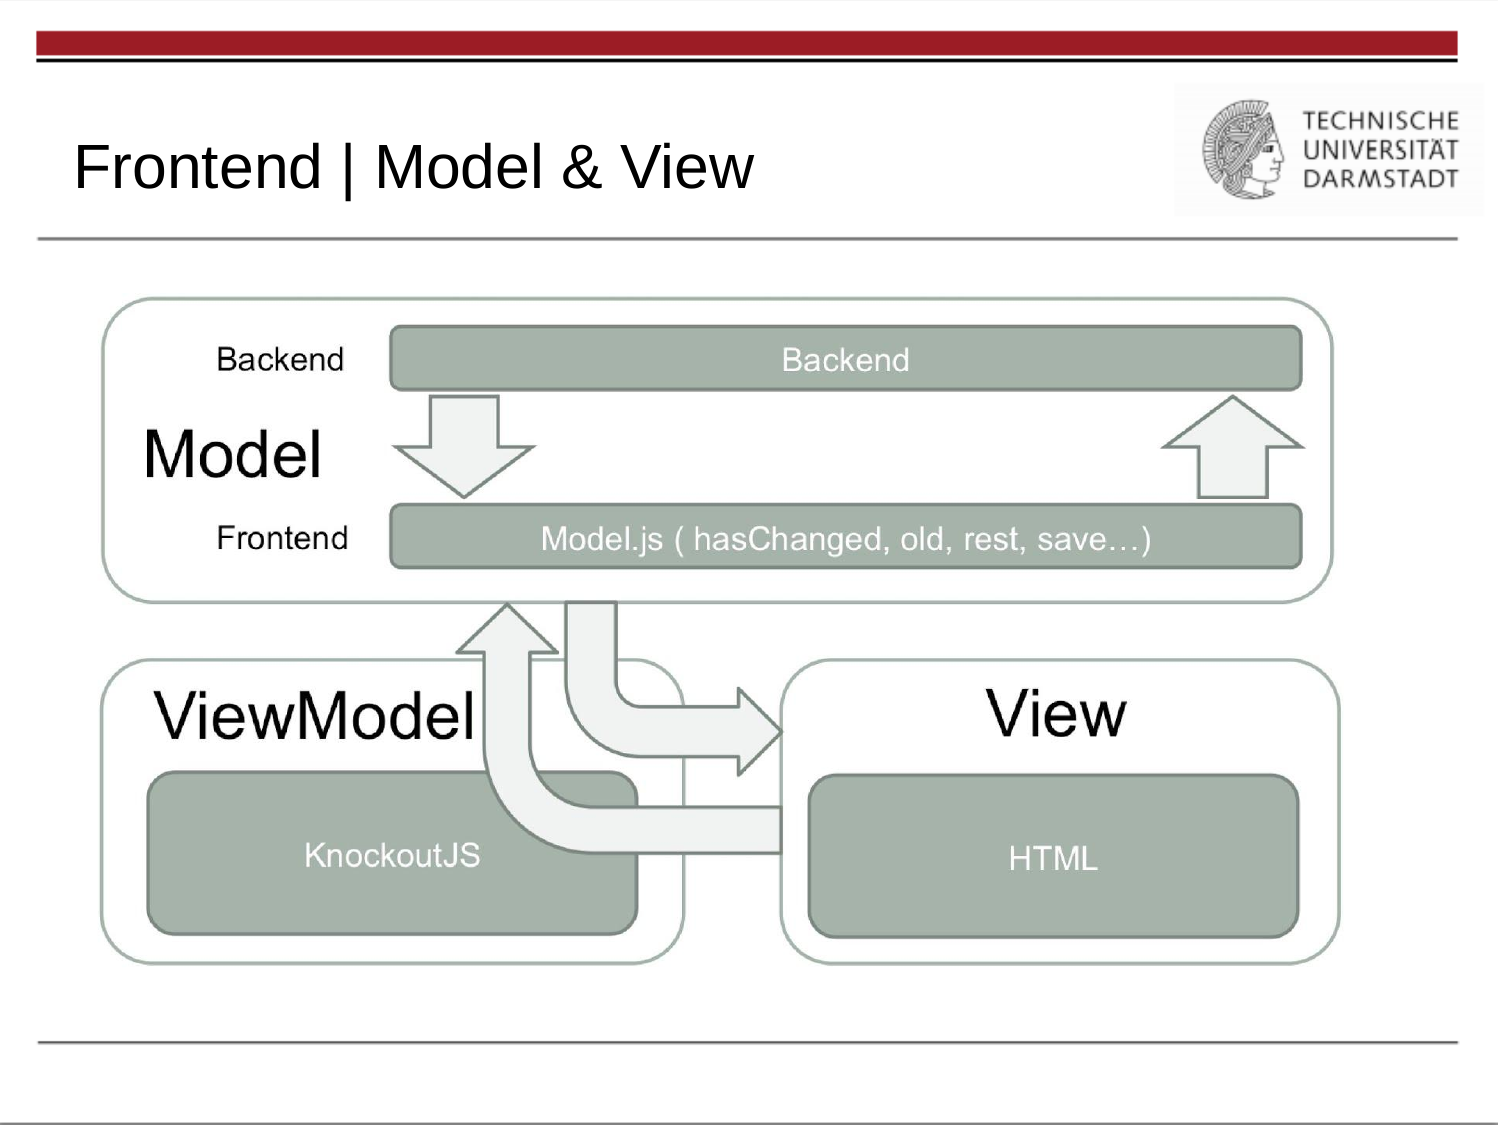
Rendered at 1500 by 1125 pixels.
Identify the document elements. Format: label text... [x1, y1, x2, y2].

text_box [97, 293, 1344, 970]
text_box [0, 0, 1498, 1125]
text_box Frontend | Model & View [58, 111, 907, 187]
